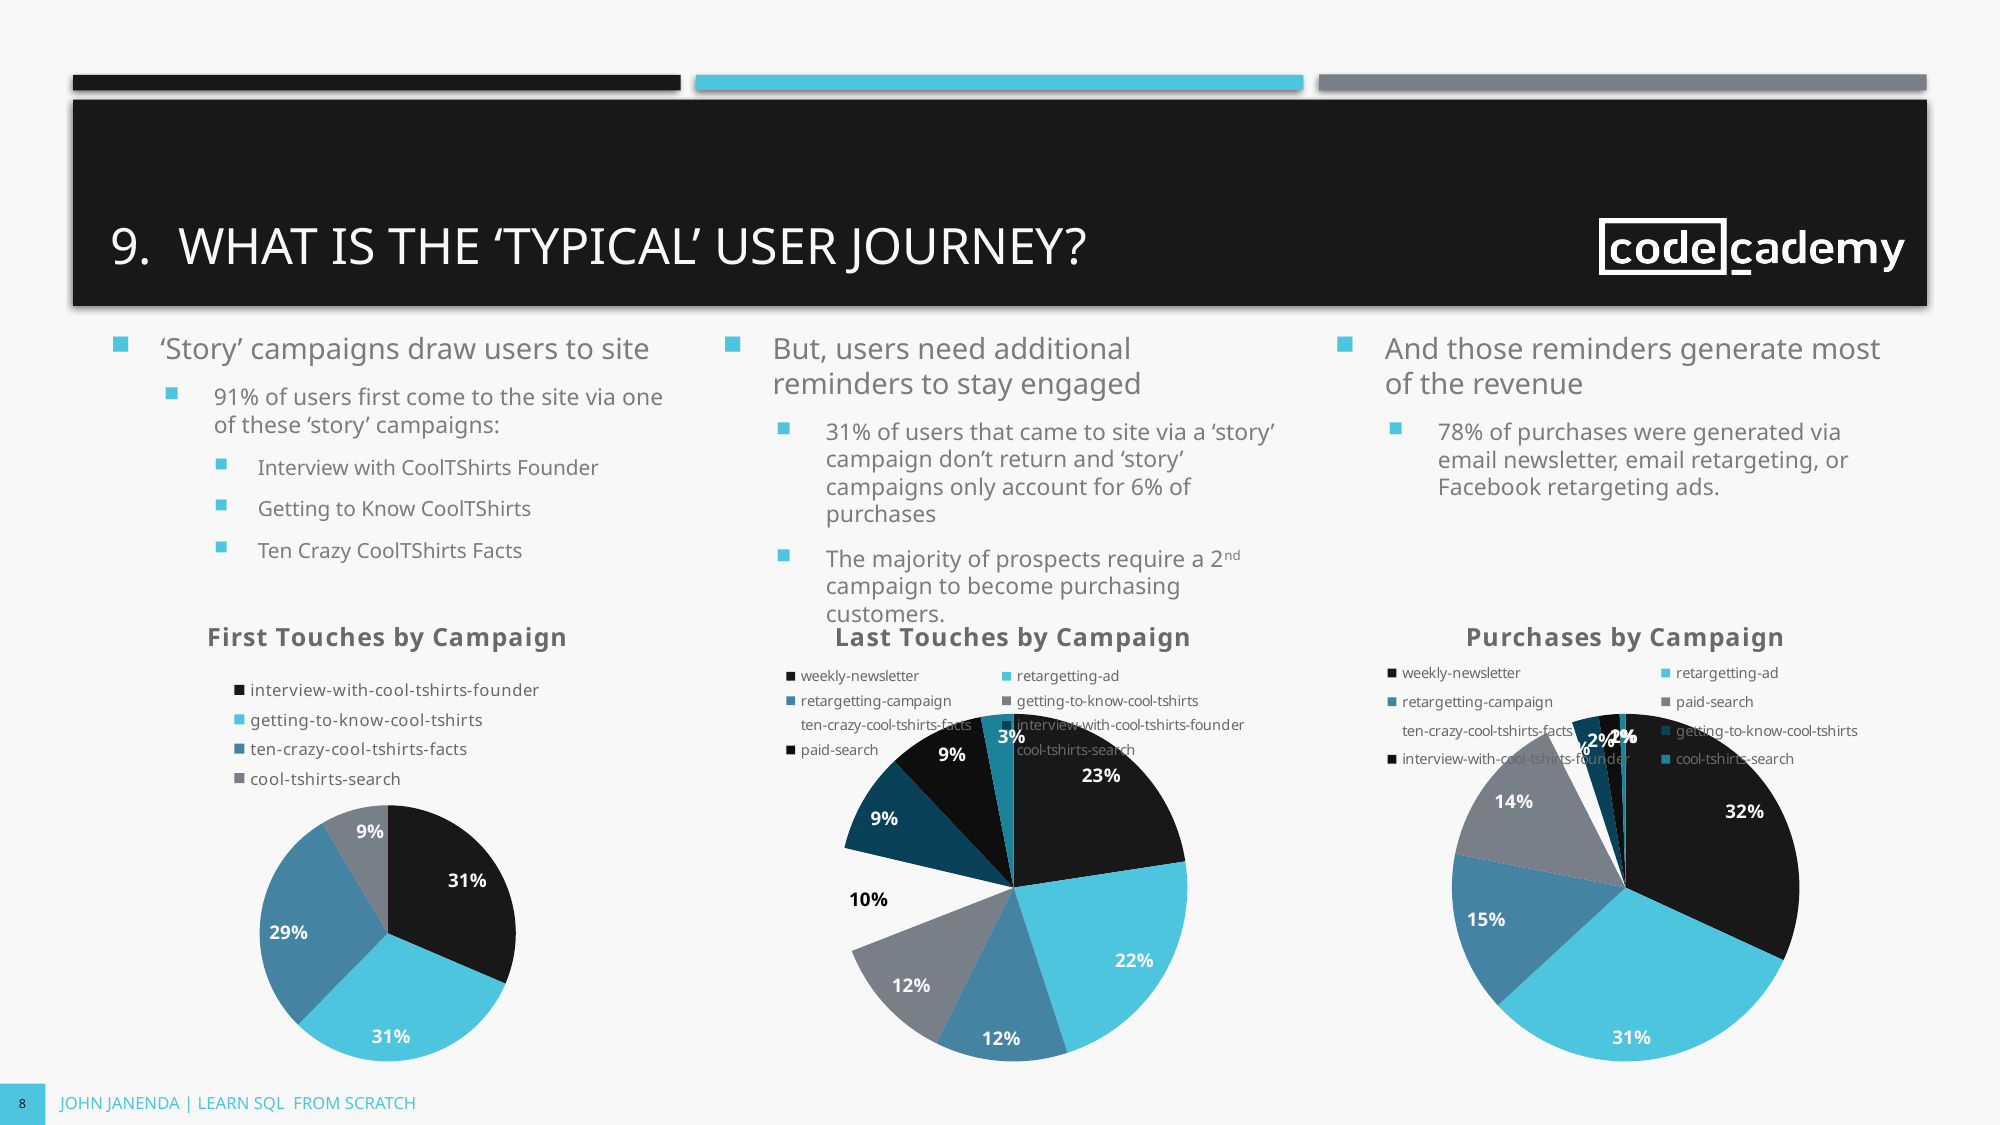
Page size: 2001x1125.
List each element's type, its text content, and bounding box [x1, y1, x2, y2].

list ‘Story’ campaigns draw users to site 91% of users first come to the site via one of these ‘story’ campaigns: Interview with CoolTShirts Founder Getting to Know CoolTShirts Ten Crazy CoolTShirts Facts [95, 322, 681, 593]
chart [1332, 593, 1919, 1072]
title 9. What is the ‘Typical’ User Journey? [95, 119, 1905, 282]
footer John Janenda | Learn SQL from Scratch [46, 1090, 1180, 1118]
chart [720, 593, 1307, 1072]
list But, users need additional reminders to stay engaged 31% of users that came to site via a ‘story’ campaign don’t return and ‘story’ campaigns only account for 6% of purchases The majority of prospects require a 2nd campaign to become purchasing customers. [707, 322, 1293, 1021]
slide_number 8 [0, 1083, 46, 1125]
chart [94, 593, 681, 1072]
text_box And those reminders generate most of the revenue 78% of purchases were generated via email newsletter, email retargeting, or Facebook retargeting ads. [1319, 322, 1905, 1021]
